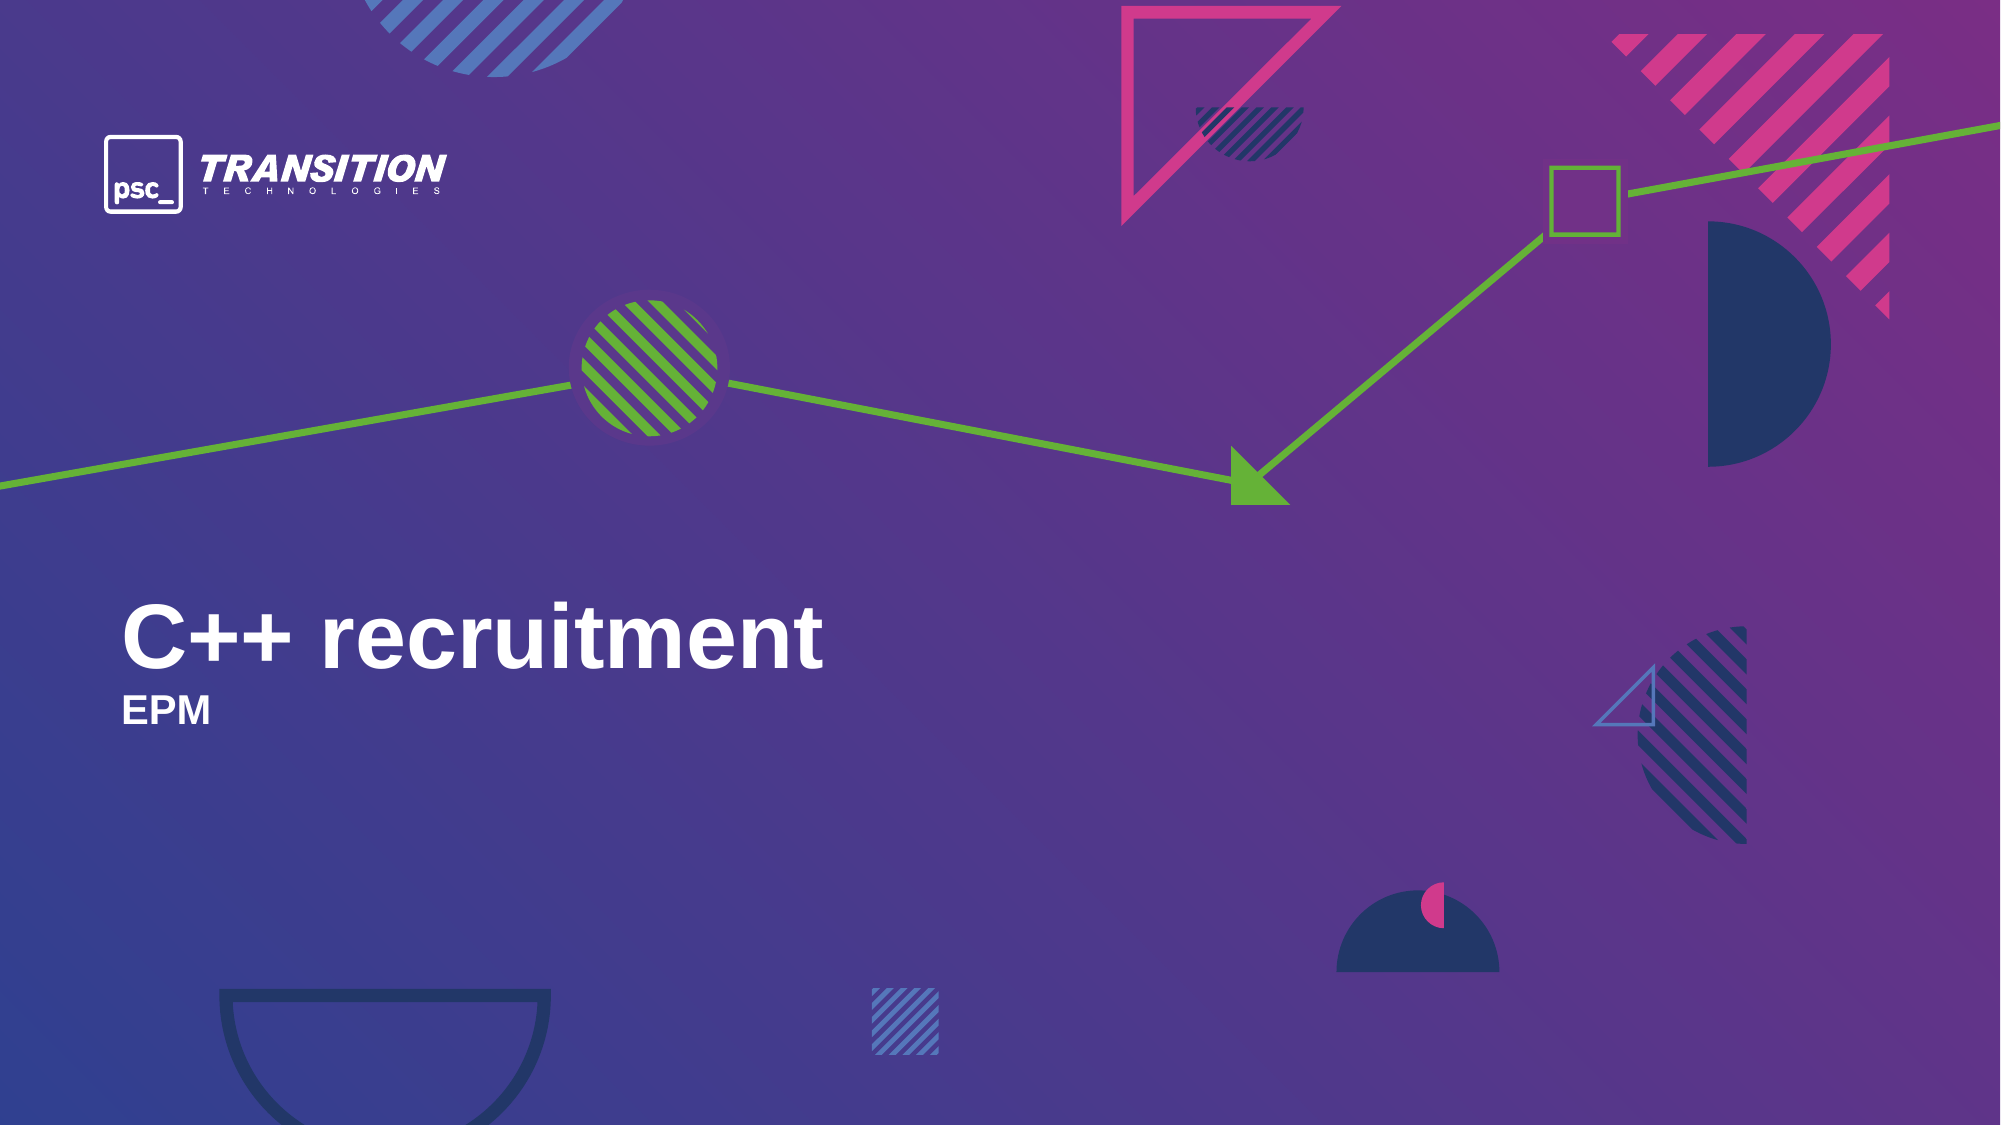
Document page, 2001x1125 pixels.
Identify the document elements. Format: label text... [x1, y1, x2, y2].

title C++ recruitment EPM [106, 542, 1587, 891]
